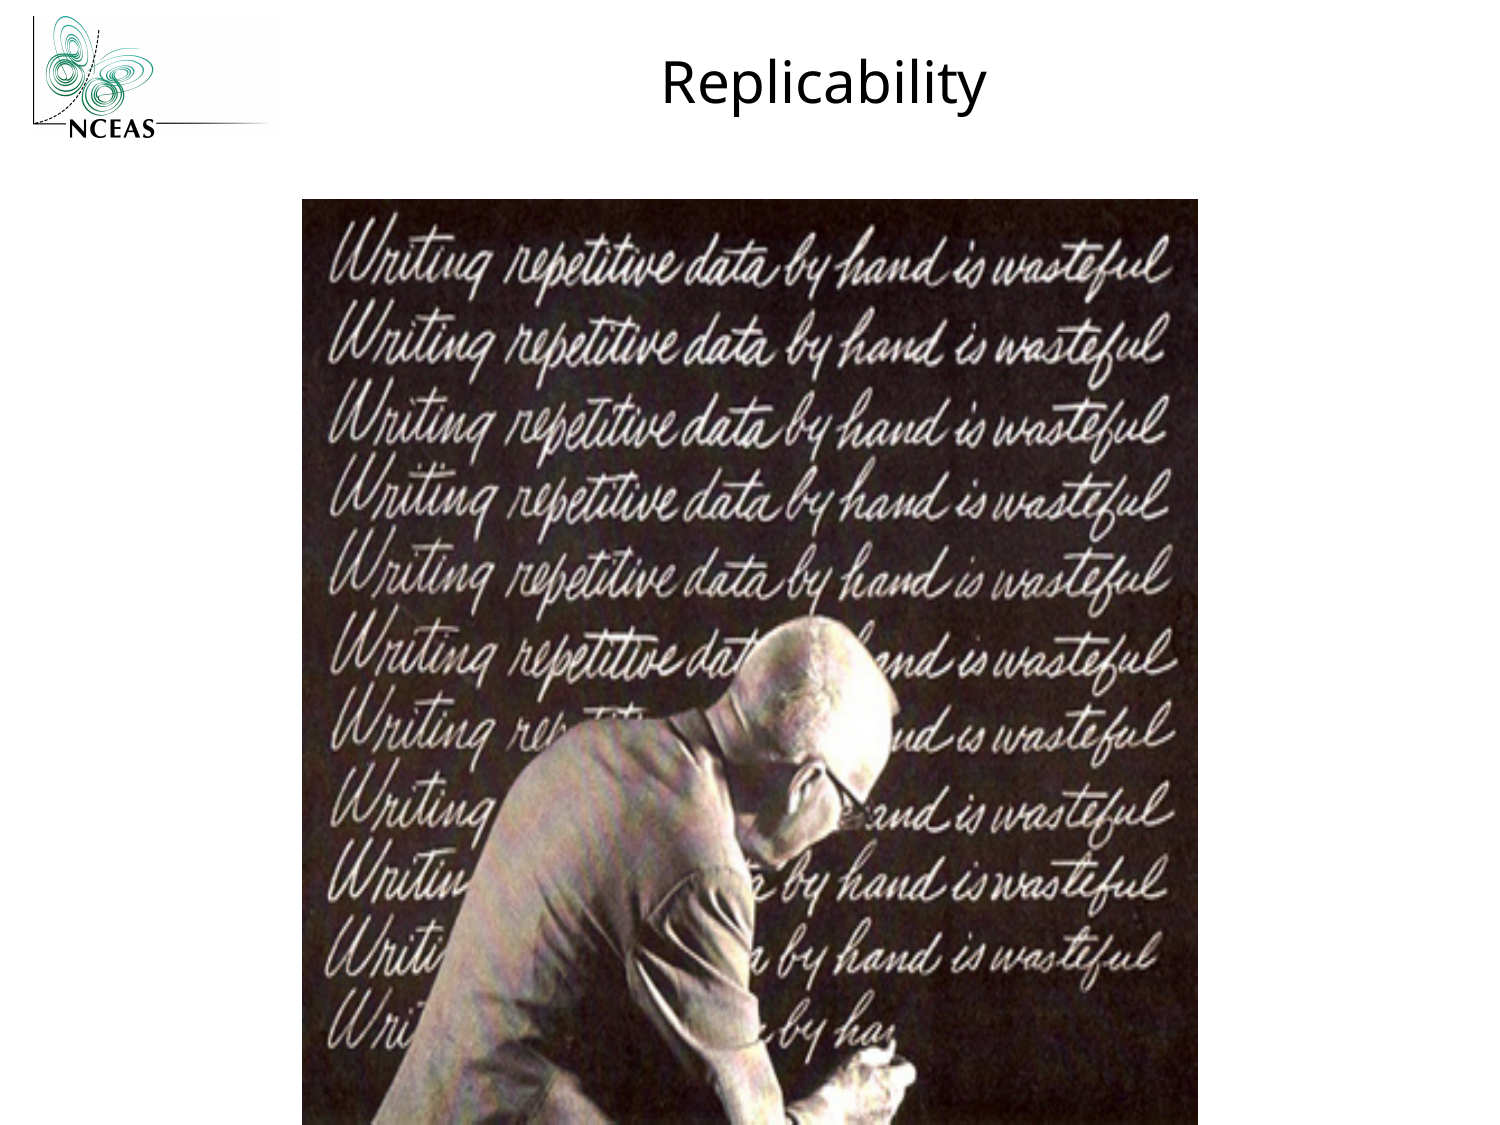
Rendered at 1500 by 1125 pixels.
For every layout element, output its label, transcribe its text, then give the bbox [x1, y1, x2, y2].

title Replicability [199, 0, 1456, 160]
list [62, 199, 1438, 1125]
picture [33, 16, 199, 138]
